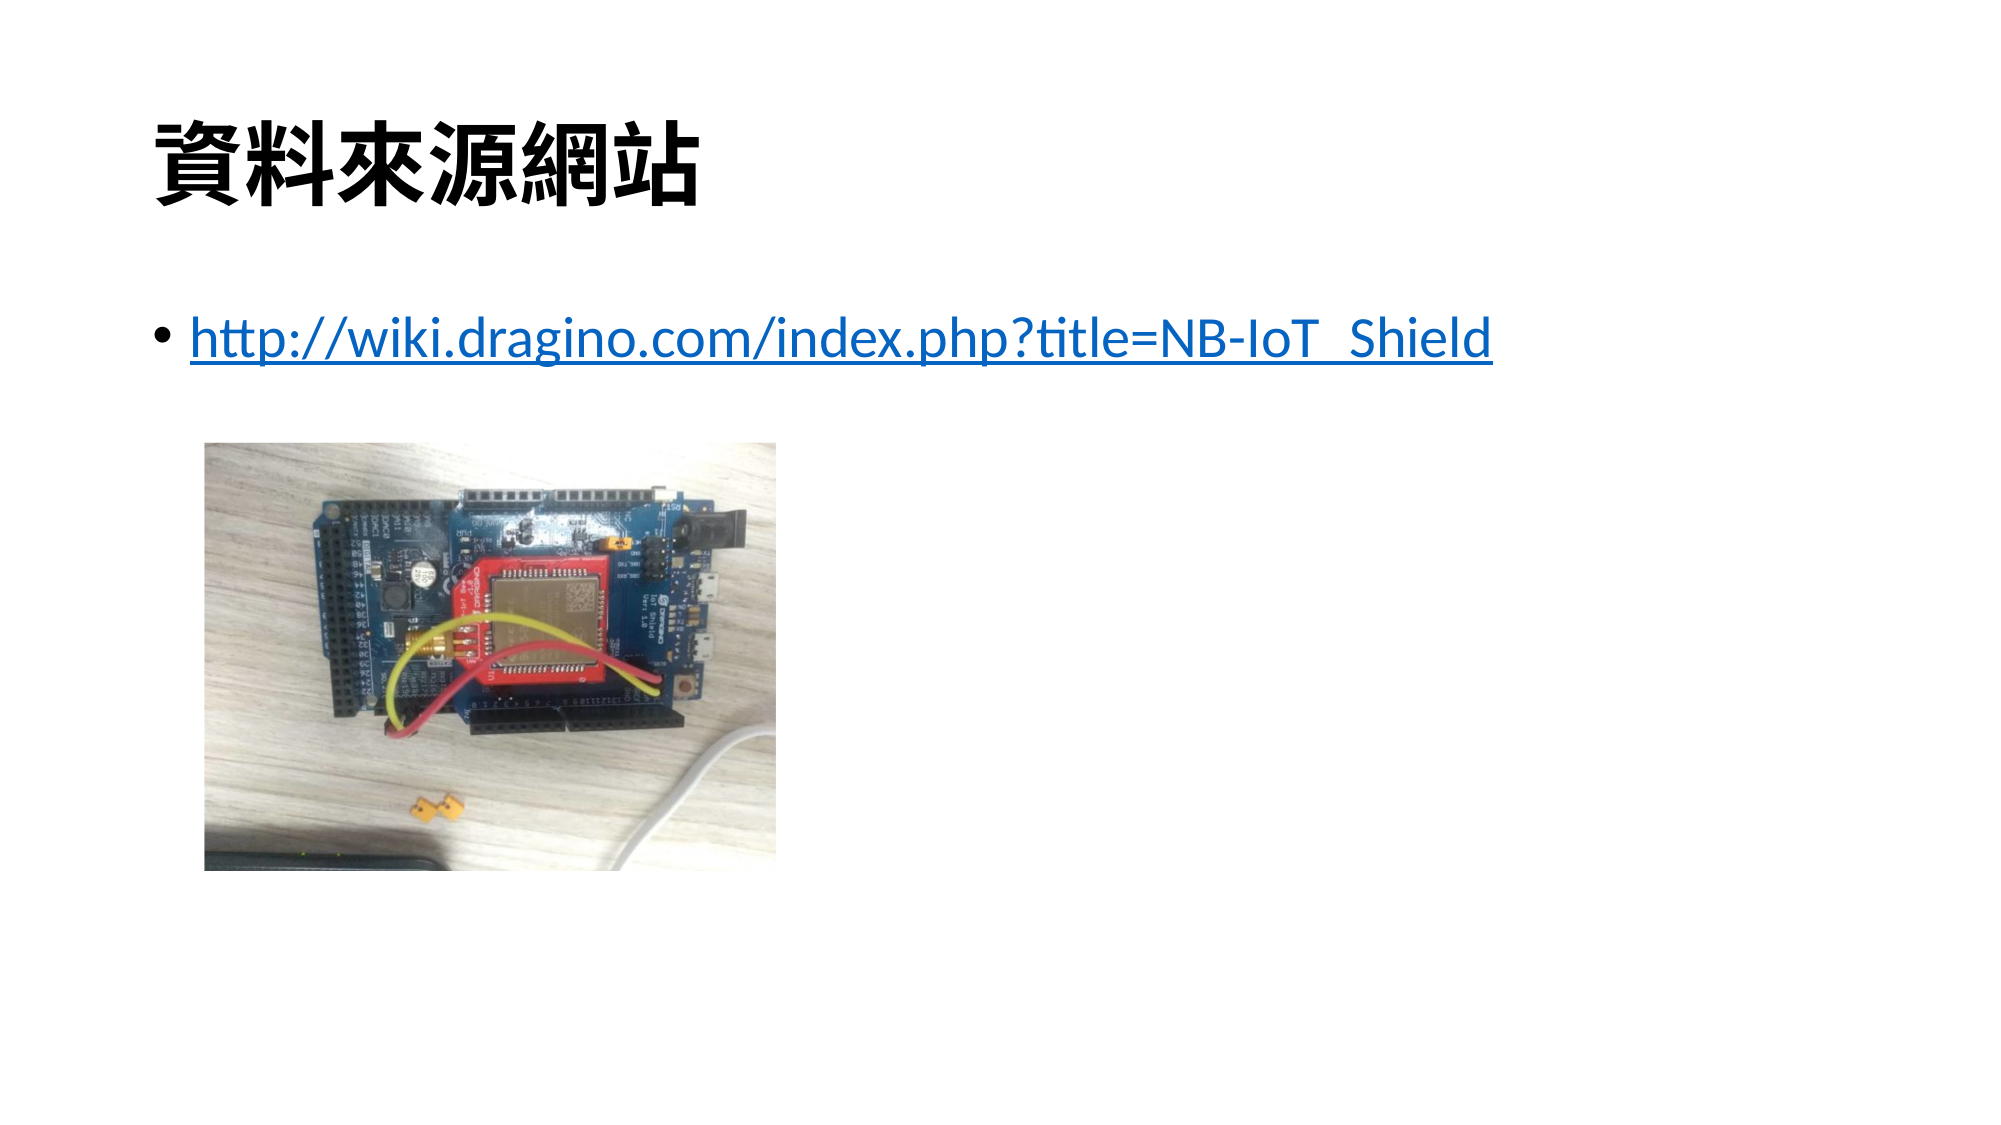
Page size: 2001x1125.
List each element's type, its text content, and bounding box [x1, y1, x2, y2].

picture [205, 370, 775, 943]
title 資料來源網站 [137, 59, 1863, 278]
list http://wiki.dragino.com/index.php?title=NB-IoT_Shield [137, 299, 1863, 1014]
